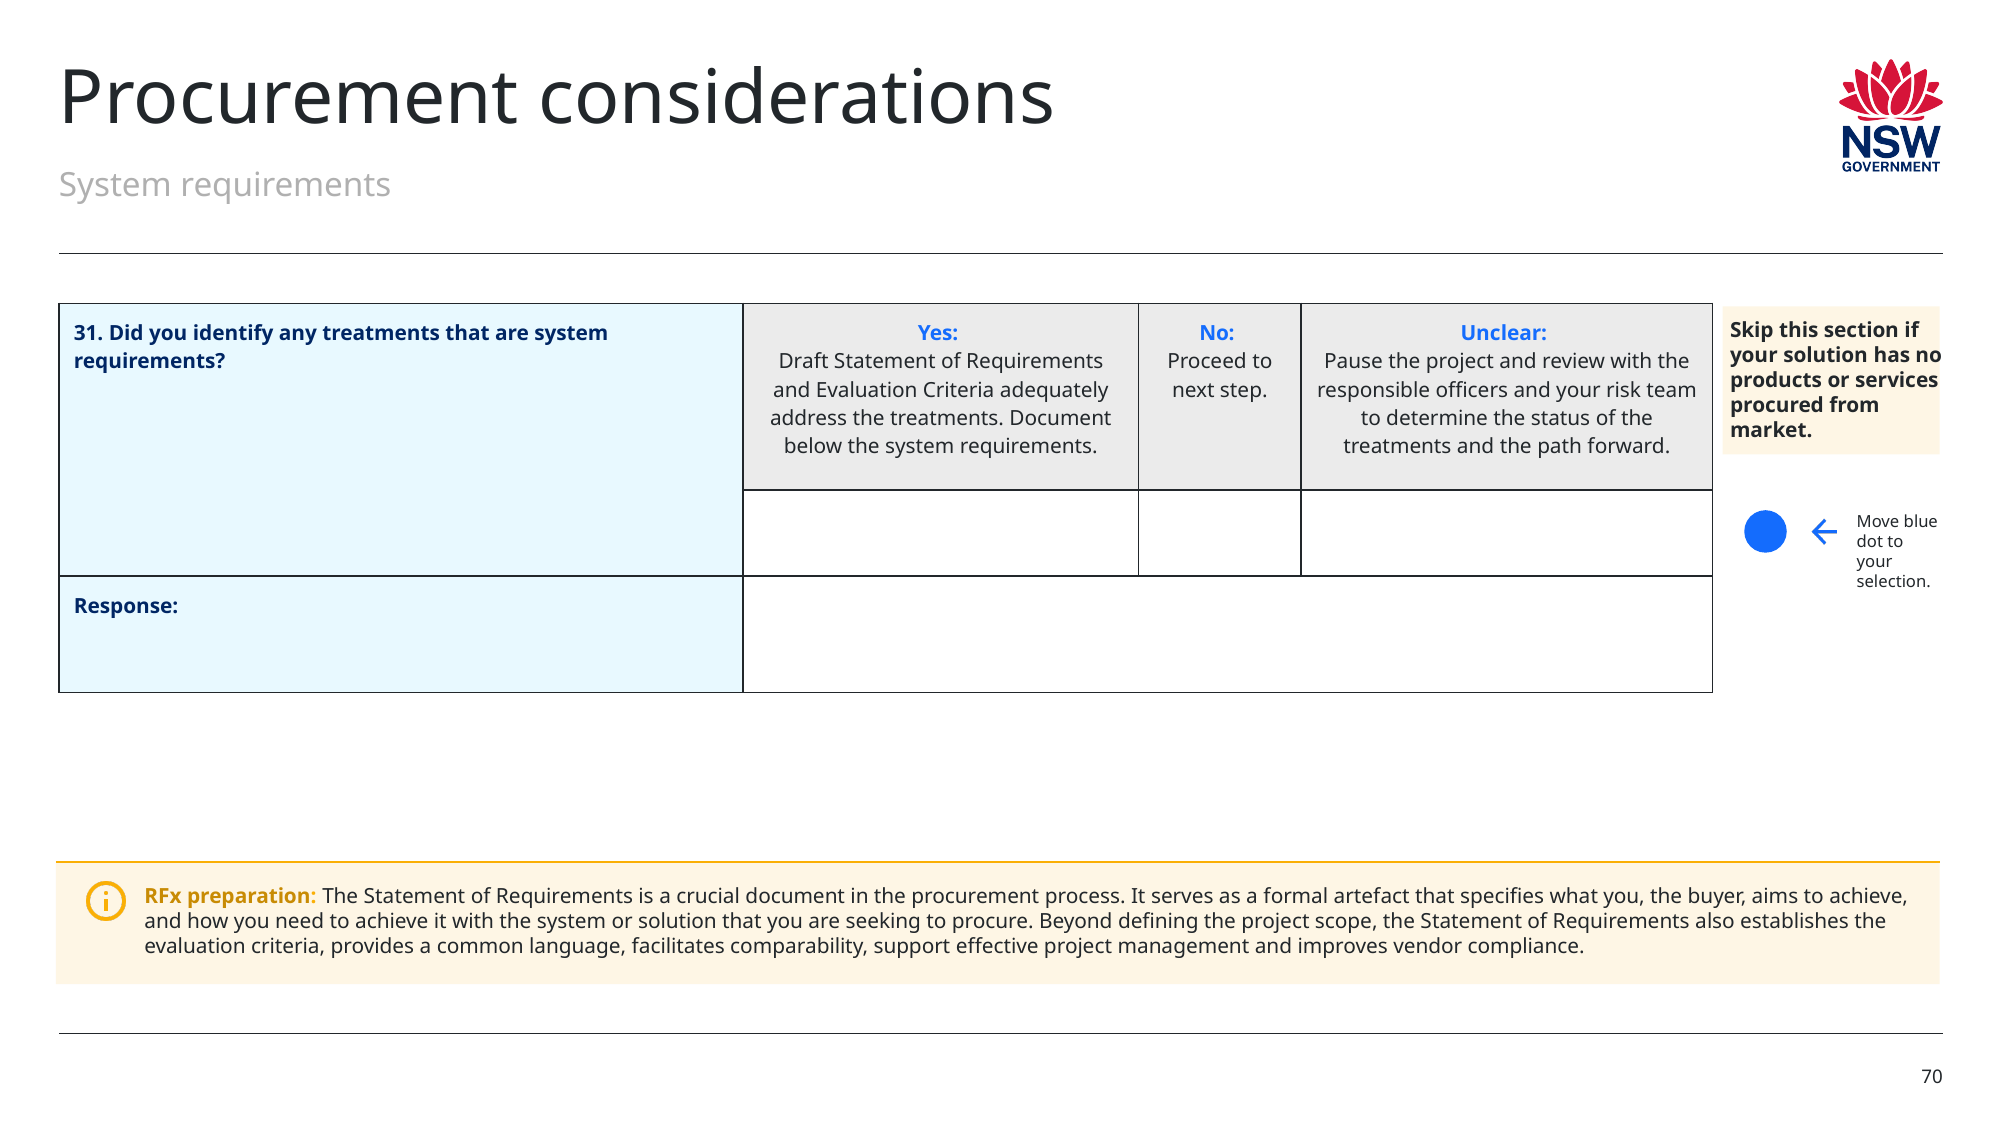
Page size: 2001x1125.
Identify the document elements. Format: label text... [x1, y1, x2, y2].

picture [82, 877, 130, 925]
slide_number 70 [1824, 1065, 1943, 1095]
table_cell [744, 577, 1712, 692]
picture [1839, 59, 1943, 172]
table_cell [744, 491, 1138, 575]
table_cell [1139, 491, 1300, 575]
picture [1805, 512, 1843, 551]
text_box Skip this section if your solution has no products or services procured from market. [1730, 316, 1943, 476]
text_box RFx preparation: The Statement of Requirements is a crucial document in the procurement process. It serves as a formal artefact that specifies what you, the buyer, aims to achieve, and how you need to achieve it with the system or solution that you are seeking to procure. Beyond defining the project scope, the Statement of Requirements also establishes the evaluation criteria, provides a common language, facilitates comparability, support effective project management and improves vendor compliance. [55, 862, 1940, 985]
table_header Yes: Draft Statement of Requirements and Evaluation Criteria adequately address the treatments. Document below the system requirements. [744, 304, 1138, 489]
table_cell Response: [60, 577, 742, 692]
table_header No: Proceed to next step. [1139, 304, 1300, 489]
table_cell [1302, 491, 1712, 575]
text_box System requirements [59, 167, 1357, 230]
text_box Move blue dot to your selection. [1856, 510, 1943, 598]
title Procurement considerations [59, 59, 1713, 225]
table_header 31. Did you identify any treatments that are system requirements? [60, 304, 742, 575]
table_header Unclear: Pause the project and review with the responsible officers and your risk team to determine the status of the treatments and the path forward. [1302, 304, 1712, 489]
text_box [1743, 509, 1788, 554]
text_box [1722, 306, 1940, 455]
